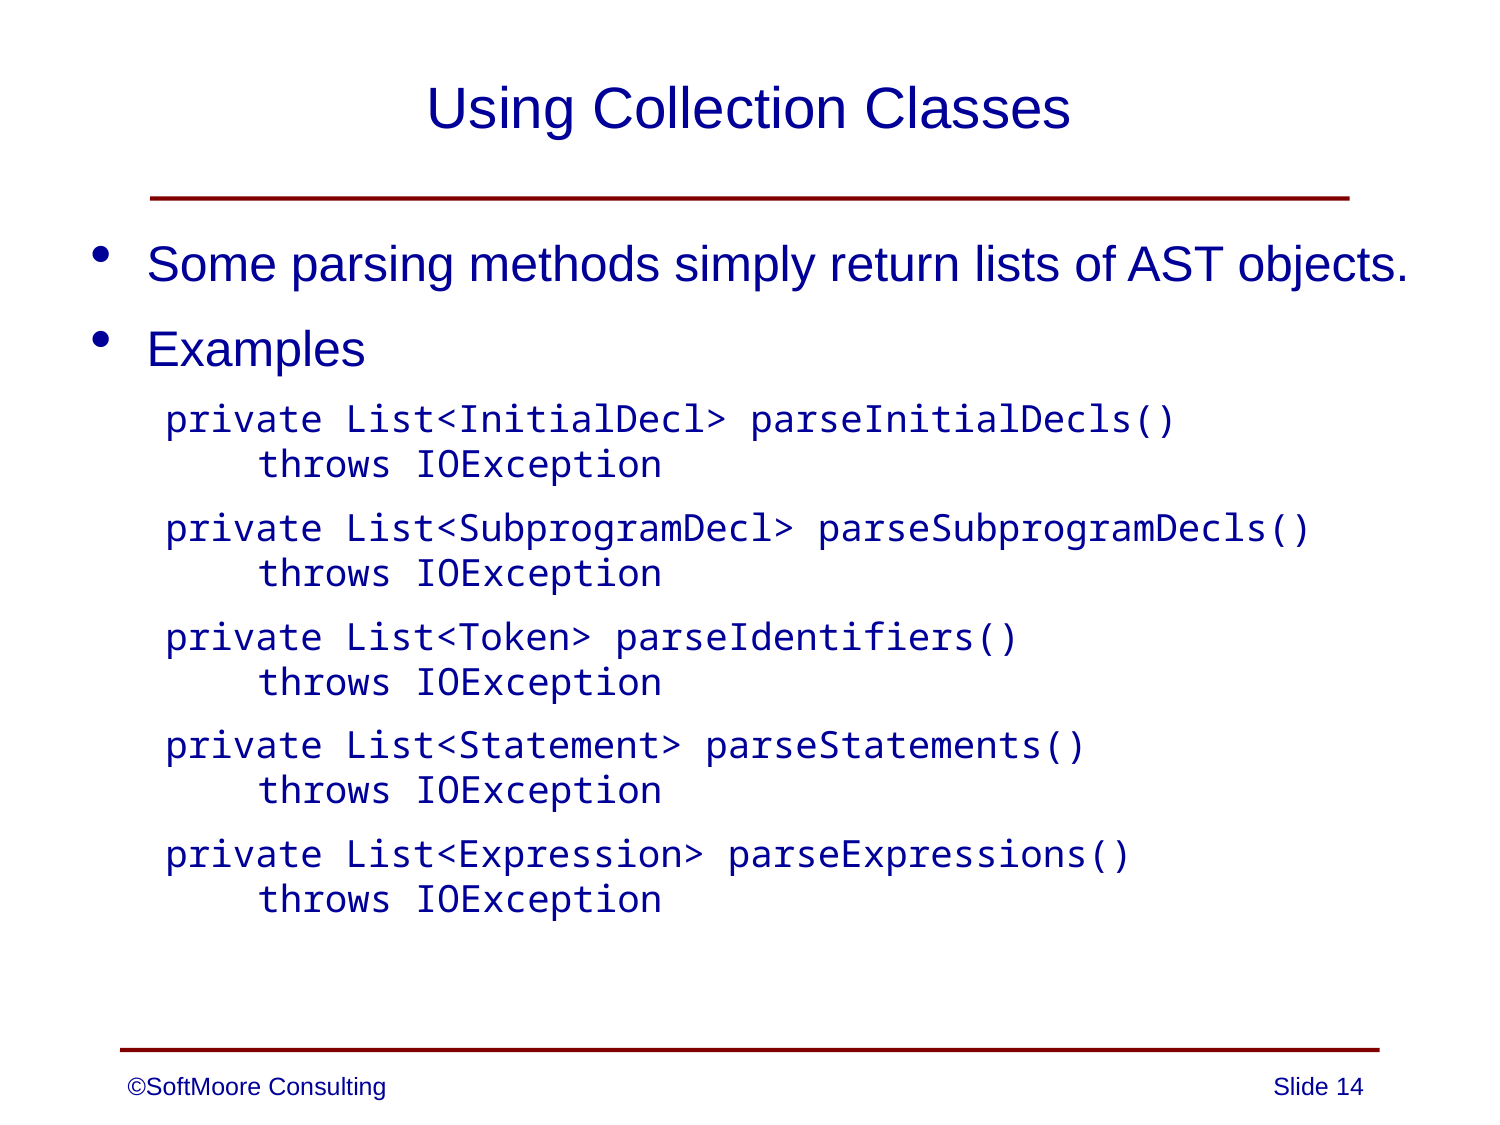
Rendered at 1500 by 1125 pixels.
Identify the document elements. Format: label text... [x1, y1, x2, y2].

title Using Collection Classes [149, 22, 1350, 188]
footer ©SoftMoore Consulting [111, 1061, 563, 1109]
slide_number Slide 14 [1078, 1061, 1380, 1109]
list Some parsing methods simply return lists of AST objects. Examples private List<InitialDecl> parseInitialDecls() throws IOException private List<SubprogramDecl> parseSubprogramDecls() throws IOException private List<Token> parseIdentifiers() throws IOException private List<Statement> parseStatements() throws IOException private List<Expression> parseExpressions() throws IOException [74, 223, 1441, 1034]
